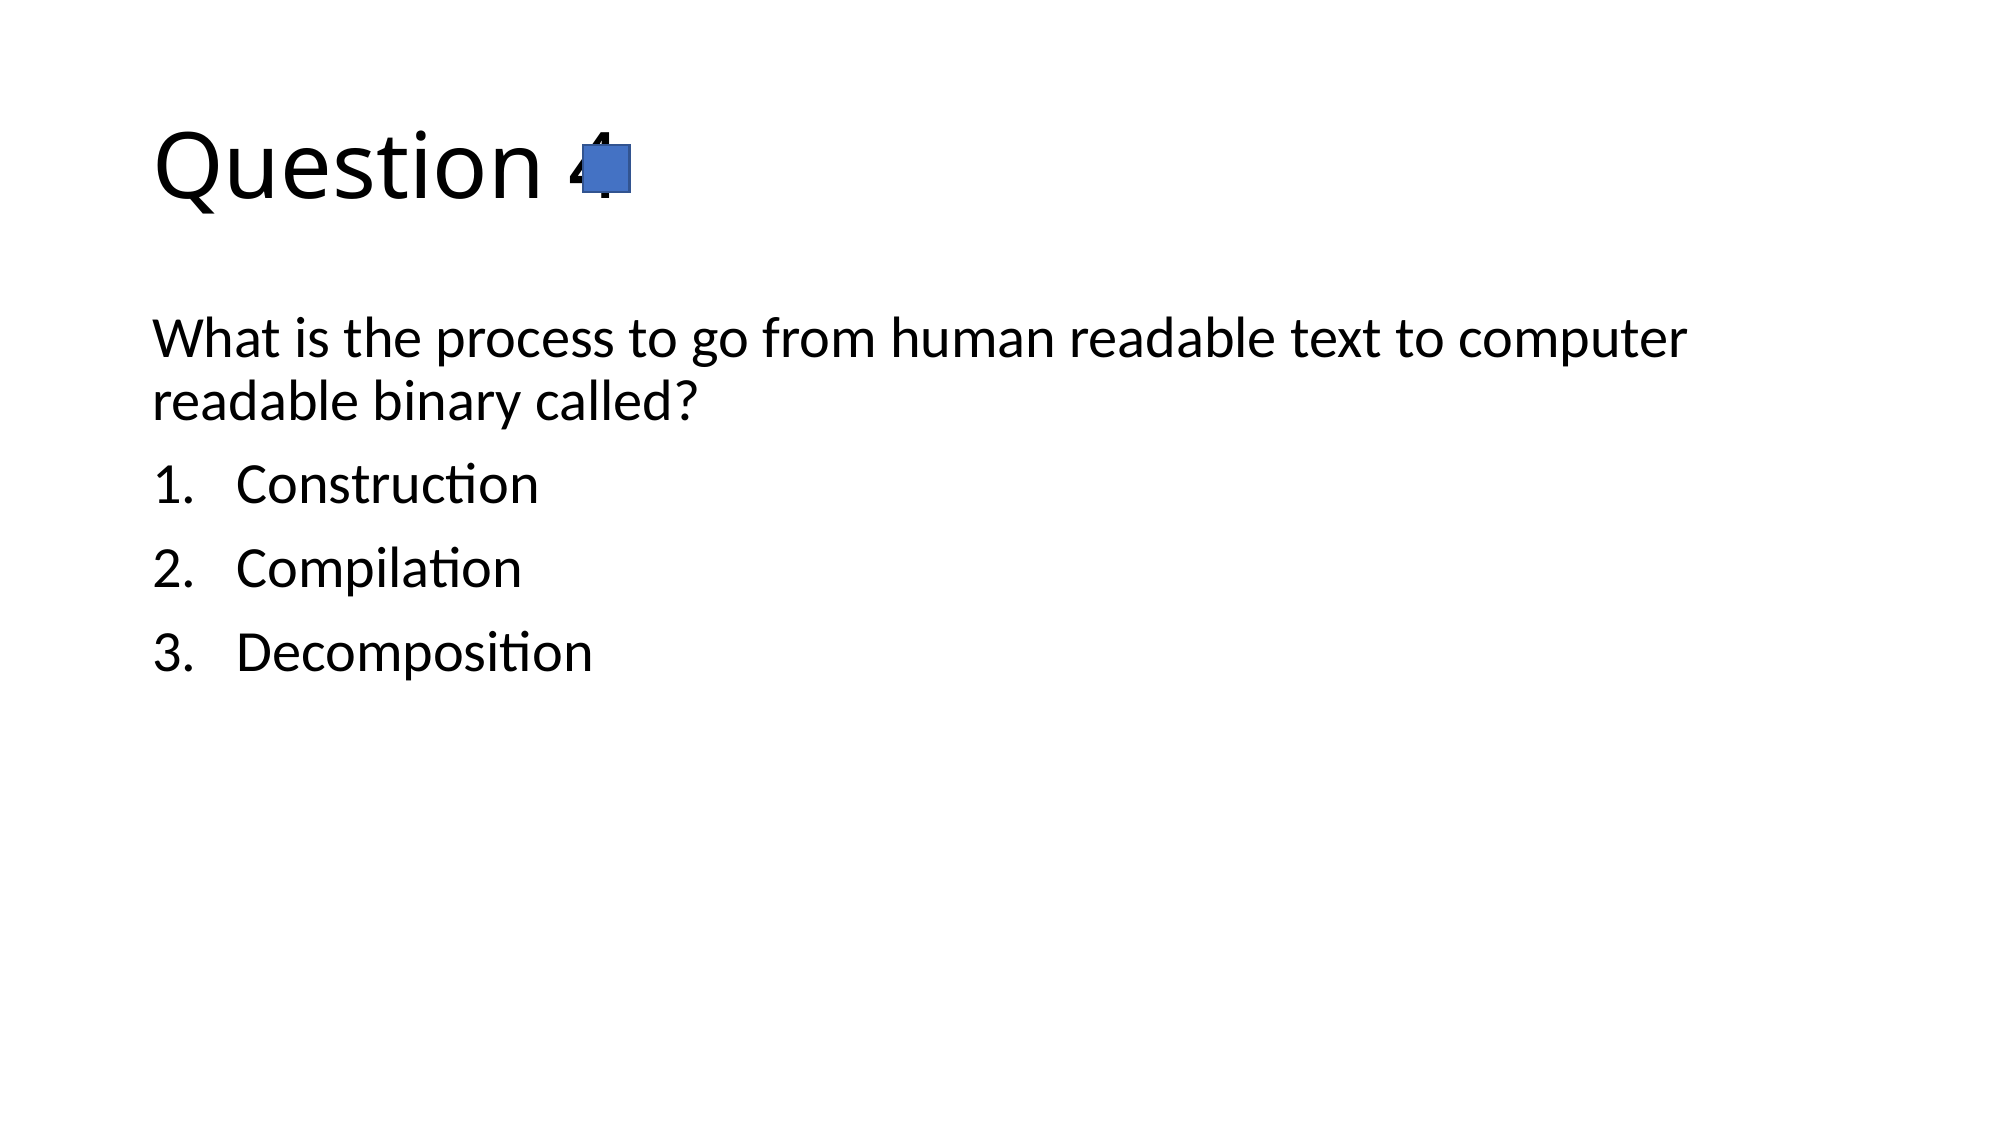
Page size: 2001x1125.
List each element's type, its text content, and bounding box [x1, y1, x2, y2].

title Question 4 [137, 59, 1863, 278]
list What is the process to go from human readable text to computer readable binary called? Construction Compilation Decomposition [137, 299, 1863, 1014]
text_box [582, 144, 631, 193]
